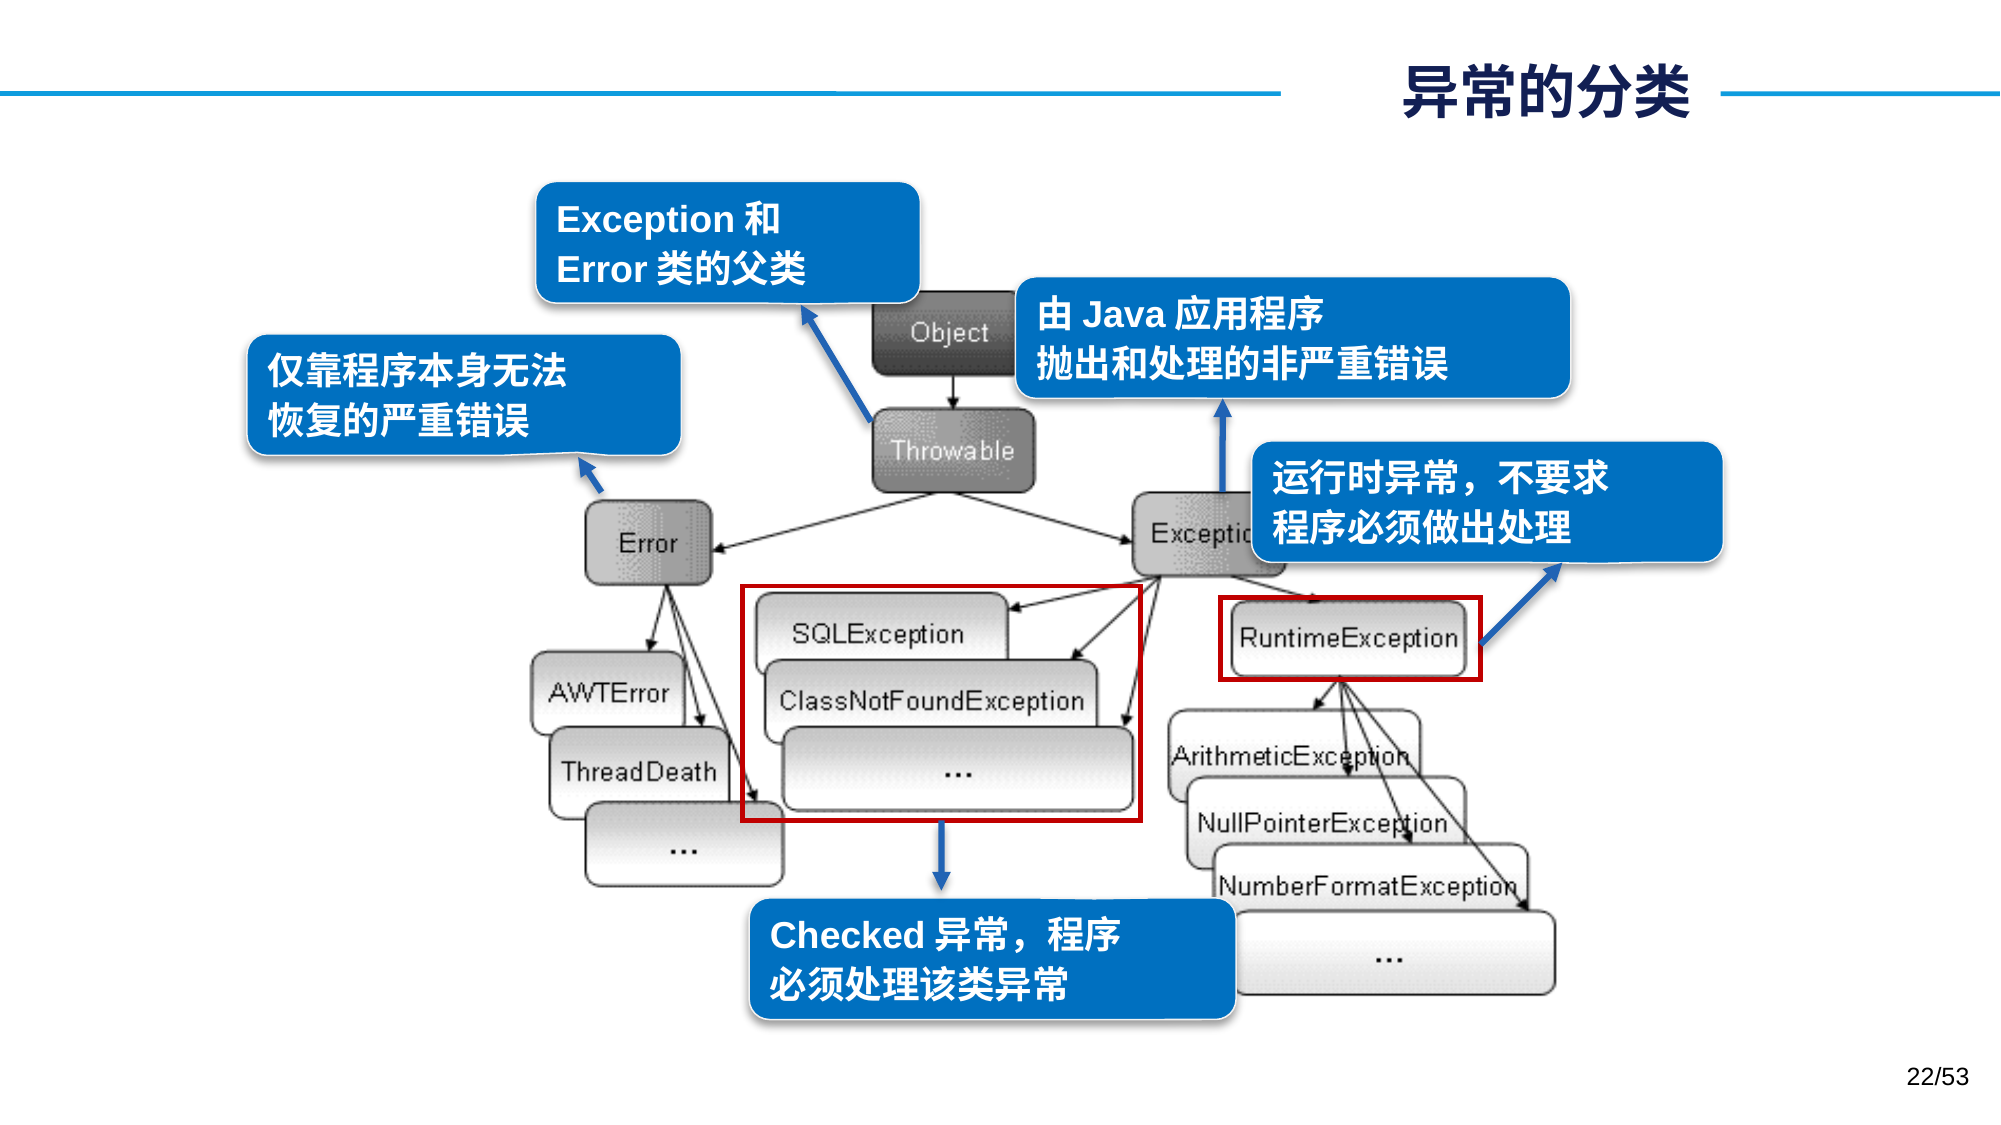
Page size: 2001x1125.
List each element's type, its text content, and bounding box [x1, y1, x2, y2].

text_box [571, 462, 608, 487]
slide_number 22/53 [1517, 1053, 1985, 1114]
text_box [777, 327, 895, 399]
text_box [1480, 562, 1563, 645]
text_box 运行时异常，不要求 程序必须做出处理 [1566, 440, 1724, 564]
title 异常的分类 [1280, 46, 1721, 133]
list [507, 287, 1563, 1008]
text_box 仅靠程序本身无法 恢复的严重错误 [246, 333, 502, 456]
text_box 由Java应用程序 抛出和处理的非严重错误 [1019, 276, 1571, 392]
text_box Exception和 Error类的父类 [535, 181, 921, 285]
text_box Checked异常，程序 必须处理该类异常 [758, 1016, 1227, 1020]
